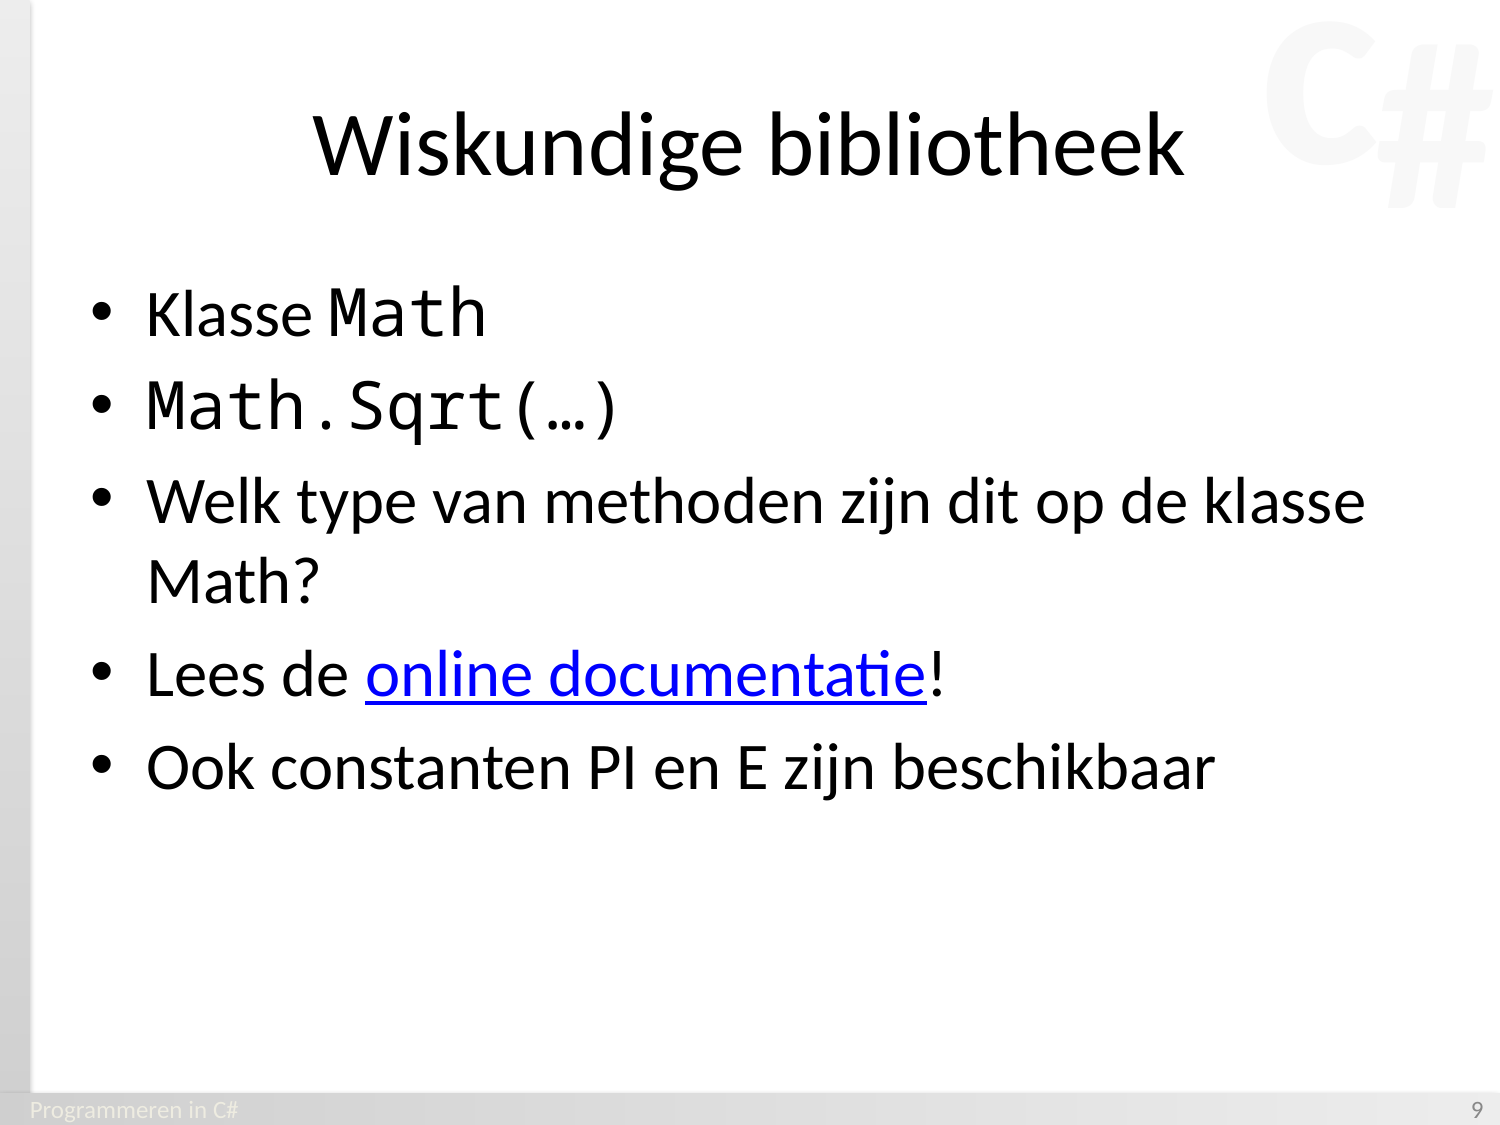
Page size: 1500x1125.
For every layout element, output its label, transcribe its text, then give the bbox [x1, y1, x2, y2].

footer Programmeren in C# [0, 1078, 372, 1125]
list Klasse Math Math.Sqrt(…) Welk type van methoden zijn dit op de klasse Math? Lees de online documentatie! Ook constanten PI en E zijn beschikbaar [75, 262, 1425, 1005]
slide_number ‹#› [1148, 1078, 1499, 1125]
title Wiskundige bibliotheek [75, 45, 1425, 233]
